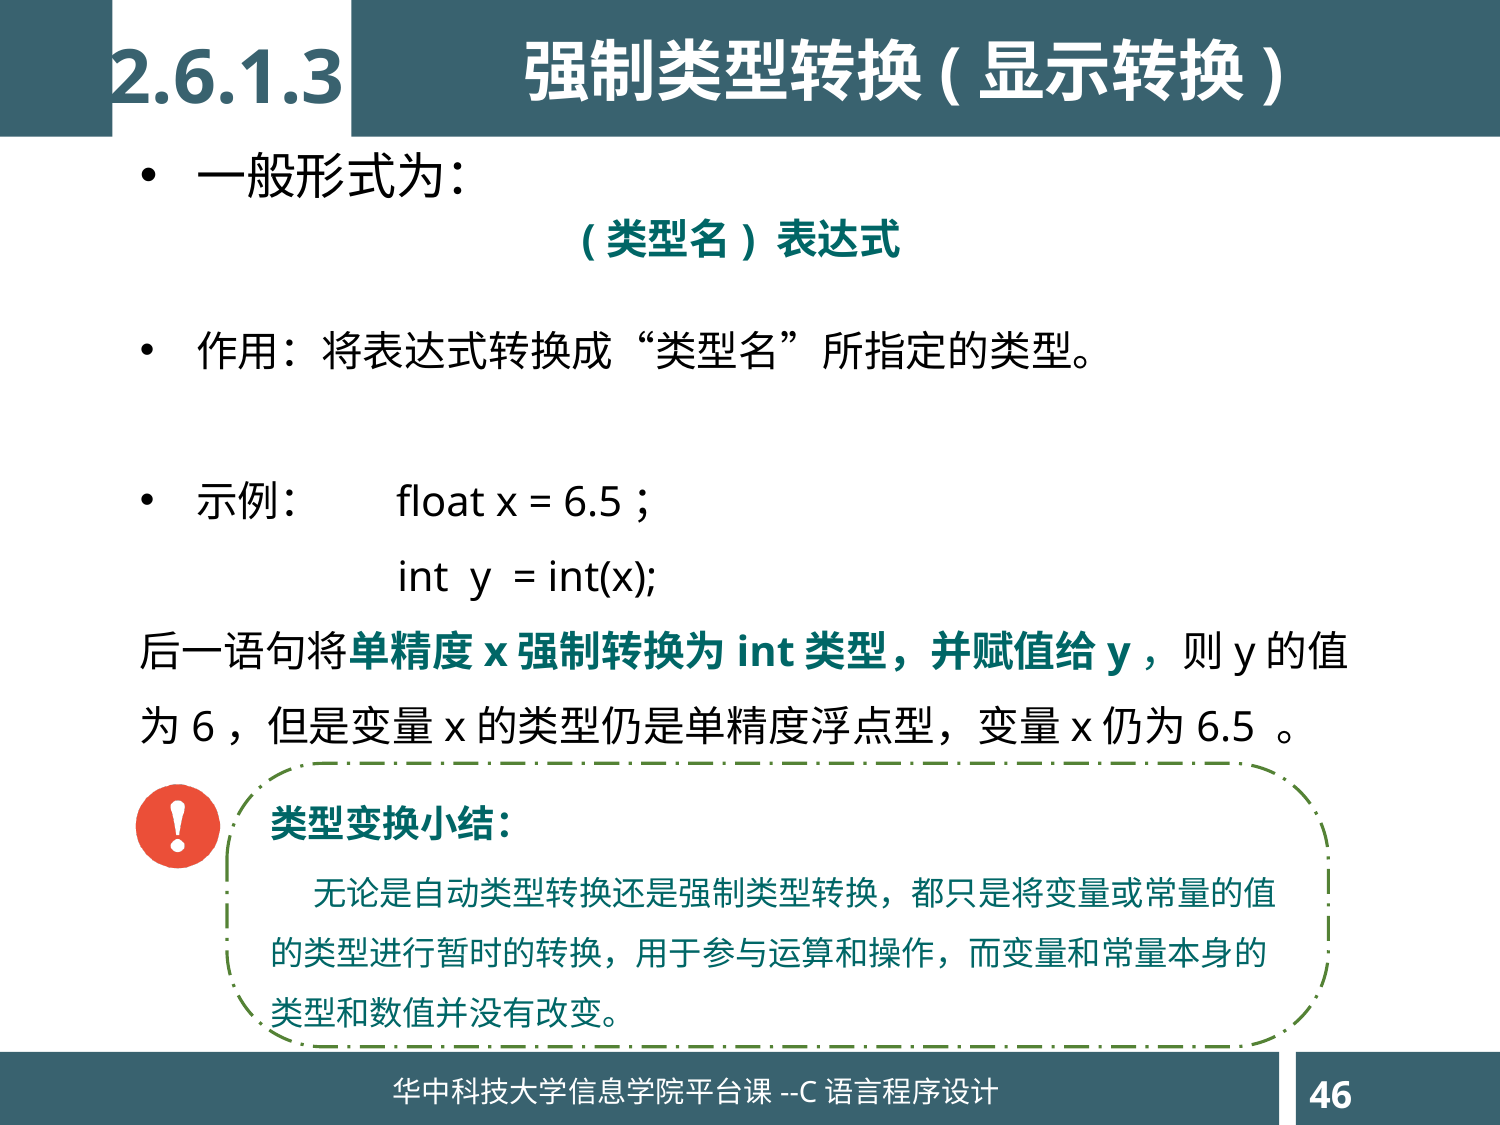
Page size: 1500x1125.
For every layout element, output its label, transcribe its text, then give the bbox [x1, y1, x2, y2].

text_box 一般形式为： (类型名) 表达式 作用：将表达式转换成“类型名”所指定的类型。 示例： float x = 6.5； int y = int(x); 后一语句将单精度x强制转换为int类型，并赋值给y，则y的值为6，但是变量x的类型仍是单精度浮点型，变量x仍为6.5 。 [124, 137, 1388, 757]
text_box 强制类型转换(显示转换) [360, 21, 1447, 117]
text_box 类型变换小结： 无论是自动类型转换还是强制类型转换，都只是将变量或常量的值的类型进行暂时的转换，用于参与运算和操作，而变量和常量本身的类型和数值并没有改变。 [225, 762, 1330, 1048]
picture [123, 772, 232, 880]
text_box 2.6.1.3 [93, 21, 361, 127]
